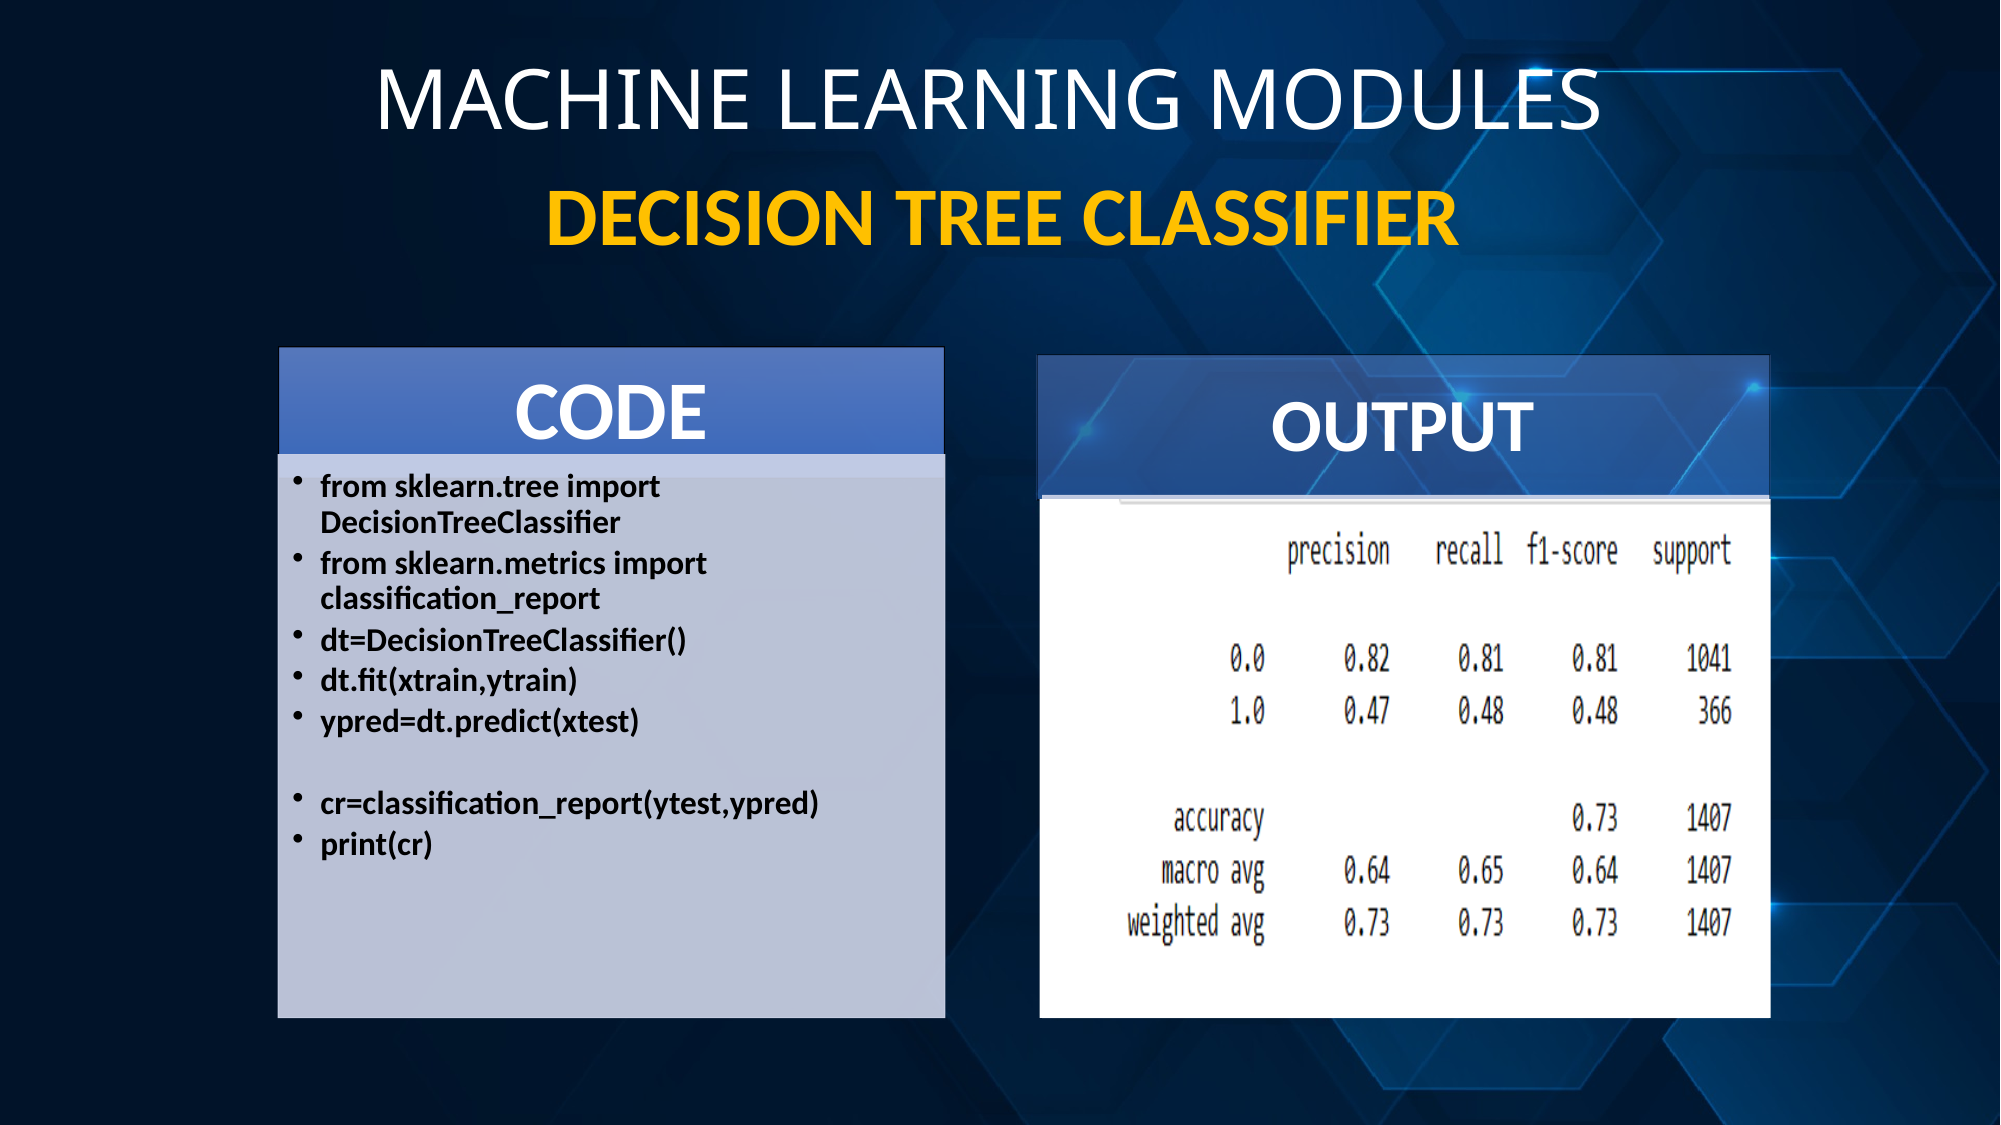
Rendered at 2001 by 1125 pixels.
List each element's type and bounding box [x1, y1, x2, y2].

text_box [276, 344, 1771, 1018]
picture [0, 0, 2000, 1125]
